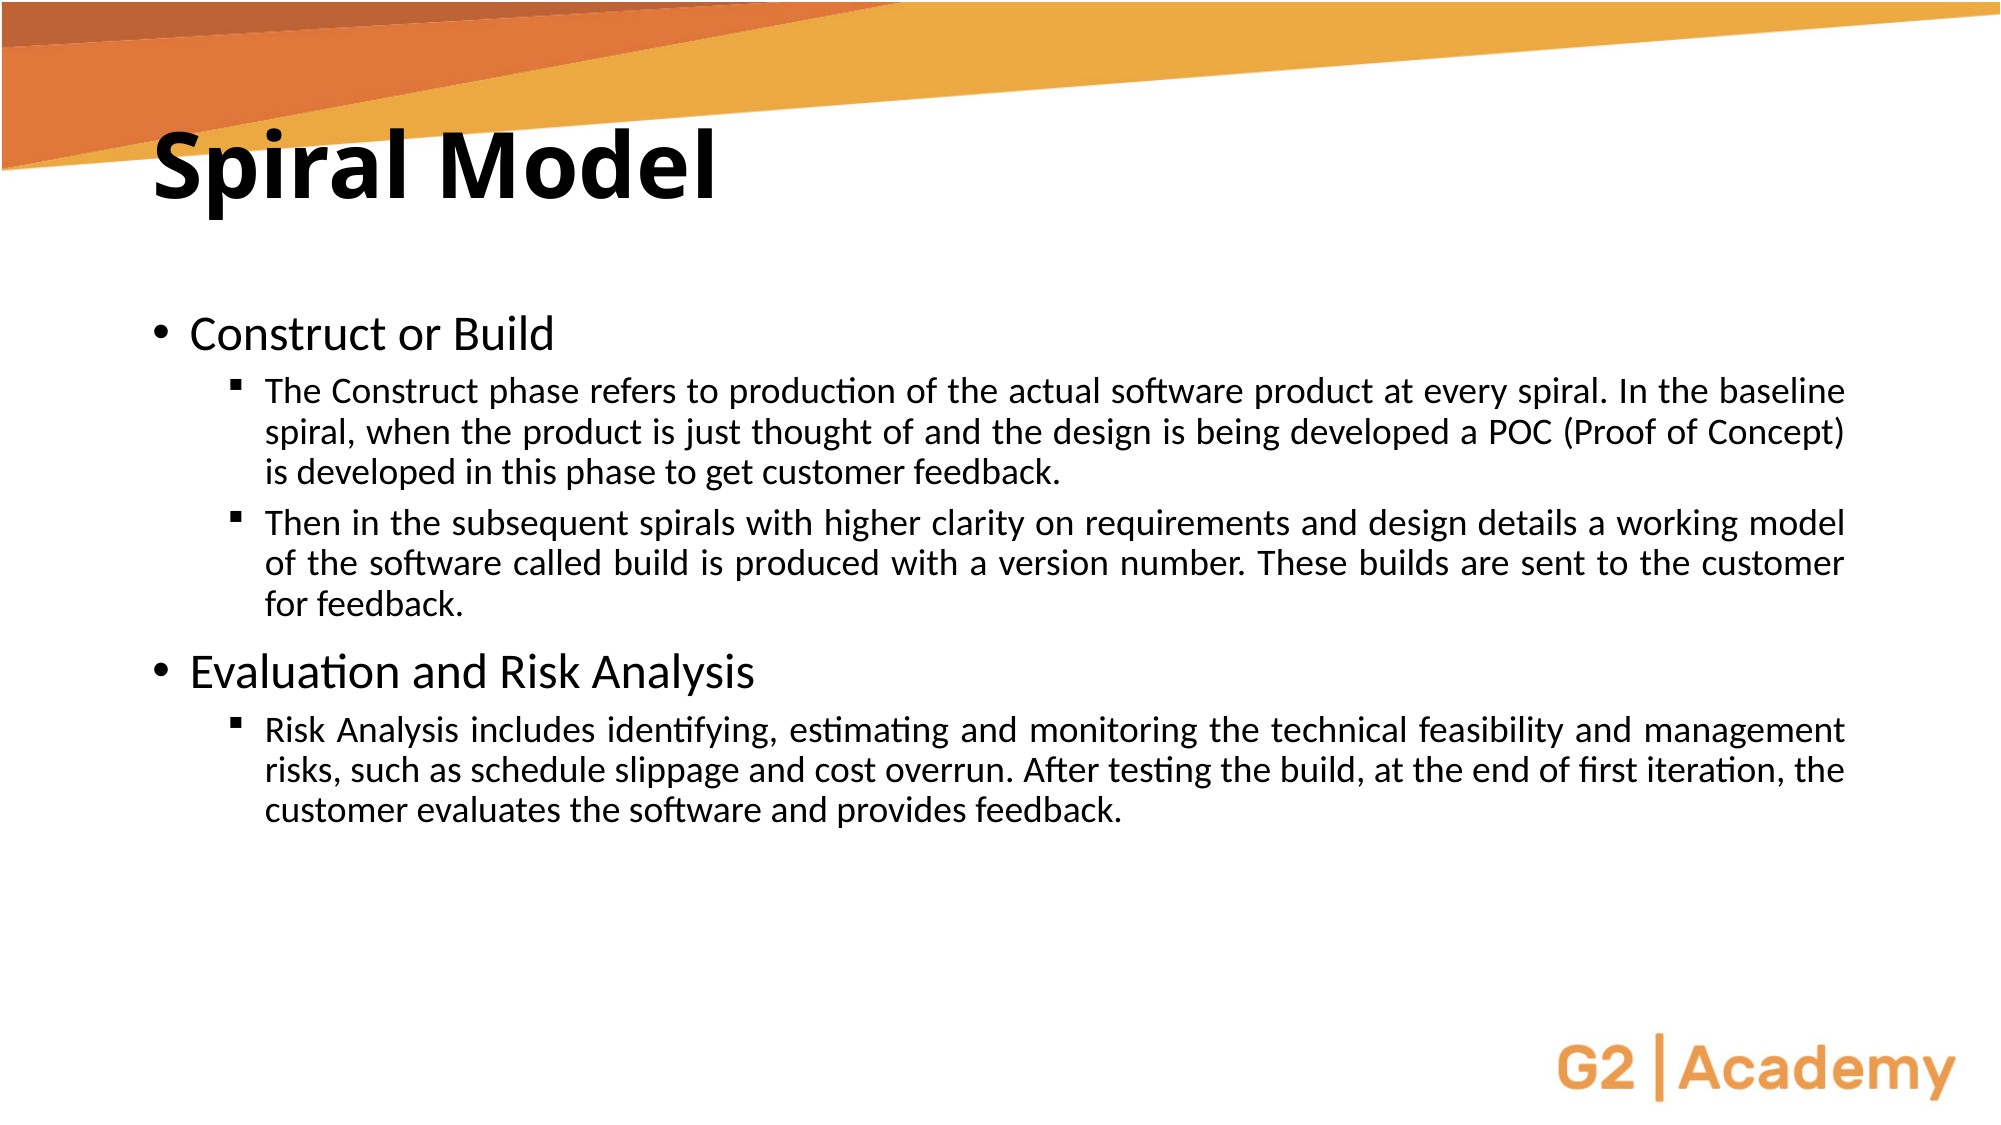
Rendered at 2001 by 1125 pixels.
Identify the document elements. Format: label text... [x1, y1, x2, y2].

title Spiral Model [137, 59, 1863, 278]
list Construct or Build The Construct phase refers to production of the actual software product at every spiral. In the baseline spiral, when the product is just thought of and the design is being developed a POC (Proof of Concept) is developed in this phase to get customer feedback. Then in the subsequent spirals with higher clarity on requirements and design details a working model of the software called build is produced with a version number. These builds are sent to the customer for feedback. Evaluation and Risk Analysis Risk Analysis includes identifying, estimating and monitoring the technical feasibility and management risks, such as schedule slippage and cost overrun. After testing the build, at the end of first iteration, the customer evaluates the software and provides feedback. [137, 299, 1863, 1014]
picture [1, 2, 2000, 1125]
